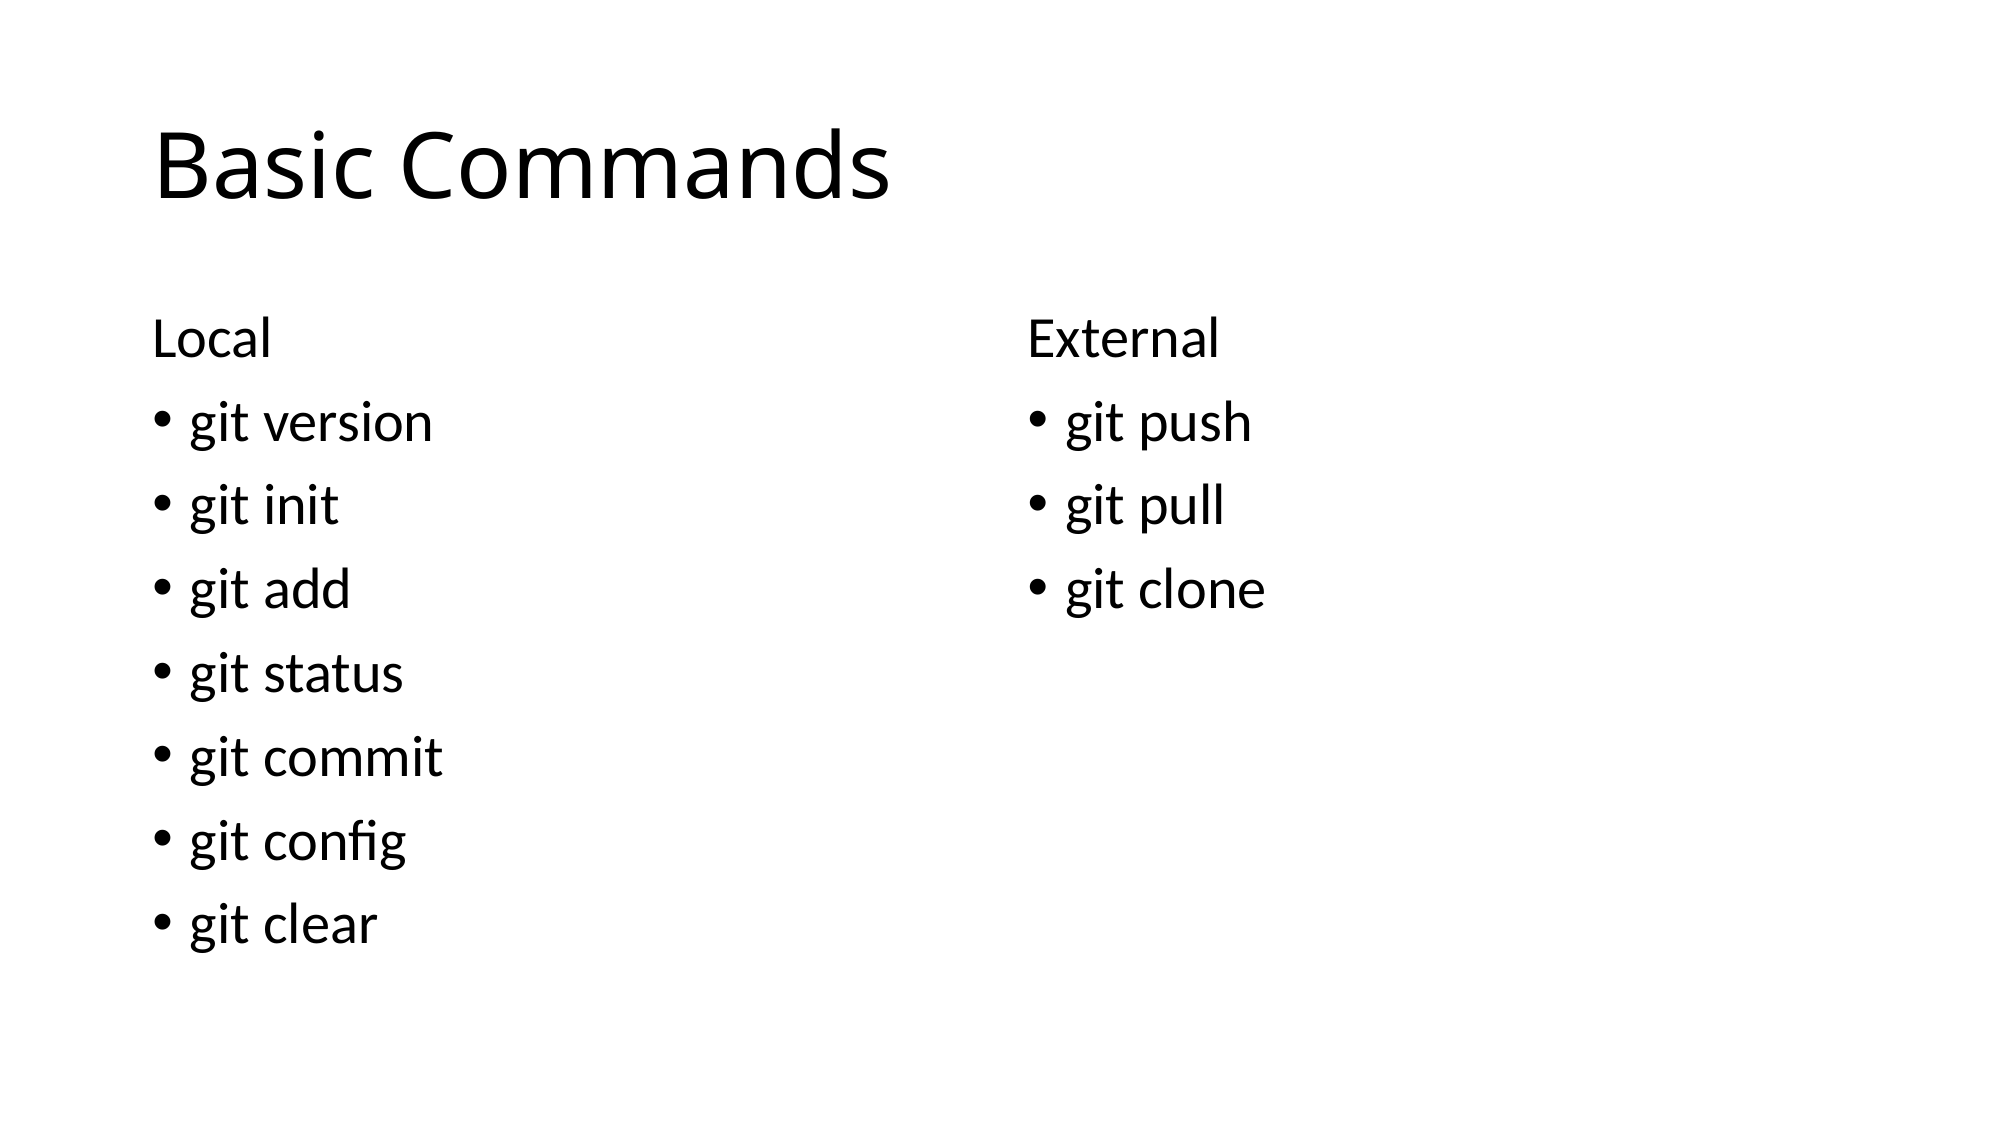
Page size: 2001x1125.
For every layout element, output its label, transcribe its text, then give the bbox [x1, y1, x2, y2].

list External git push git pull git clone [1012, 299, 1863, 1014]
title Basic Commands [137, 59, 1863, 278]
list Local git version git init git add git status git commit git config git clear [137, 299, 988, 1014]
